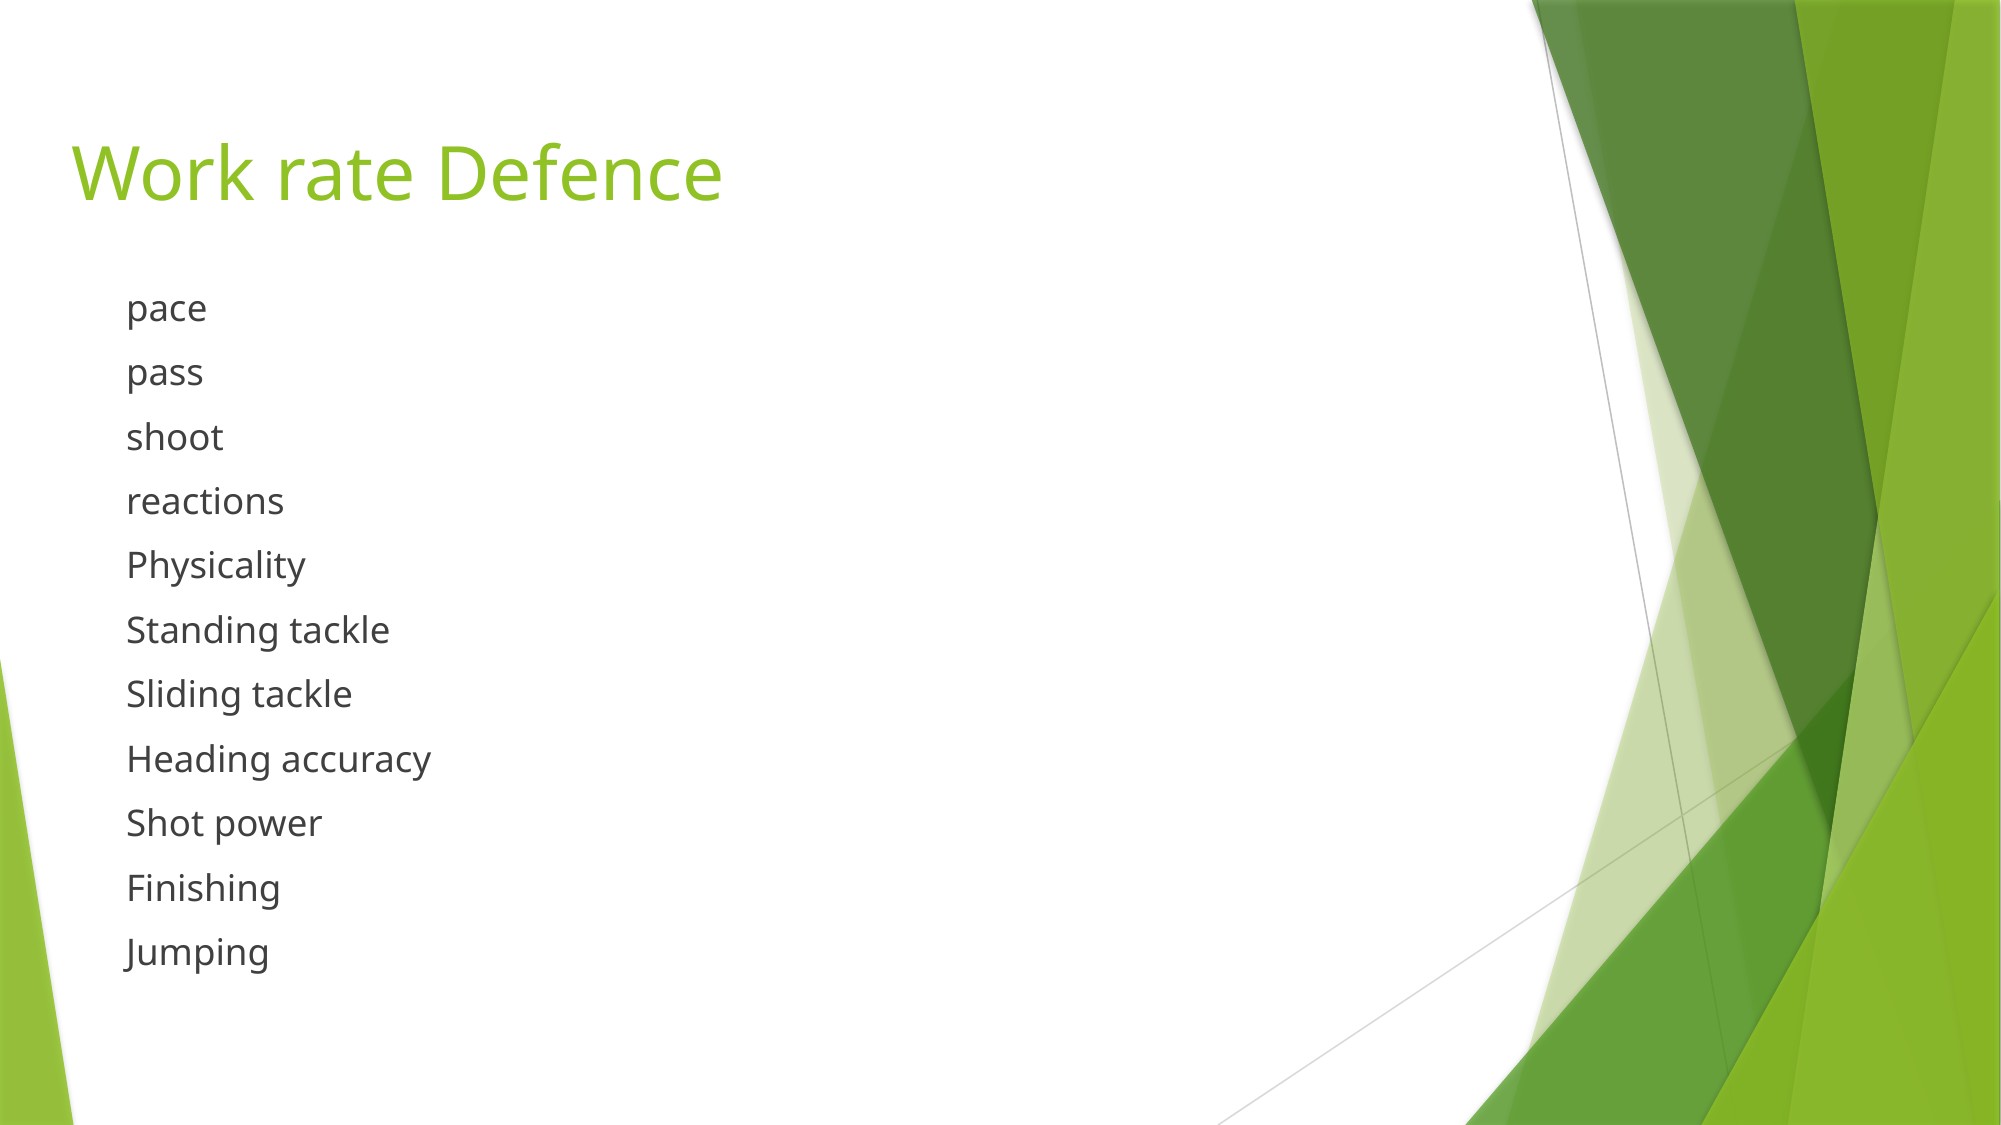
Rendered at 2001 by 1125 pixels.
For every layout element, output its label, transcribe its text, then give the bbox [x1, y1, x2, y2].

title Work rate Defence [55, 117, 1467, 278]
list pace pass shoot reactions Physicality Standing tackle Sliding tackle Heading accuracy Shot power Finishing Jumping [111, 277, 495, 983]
